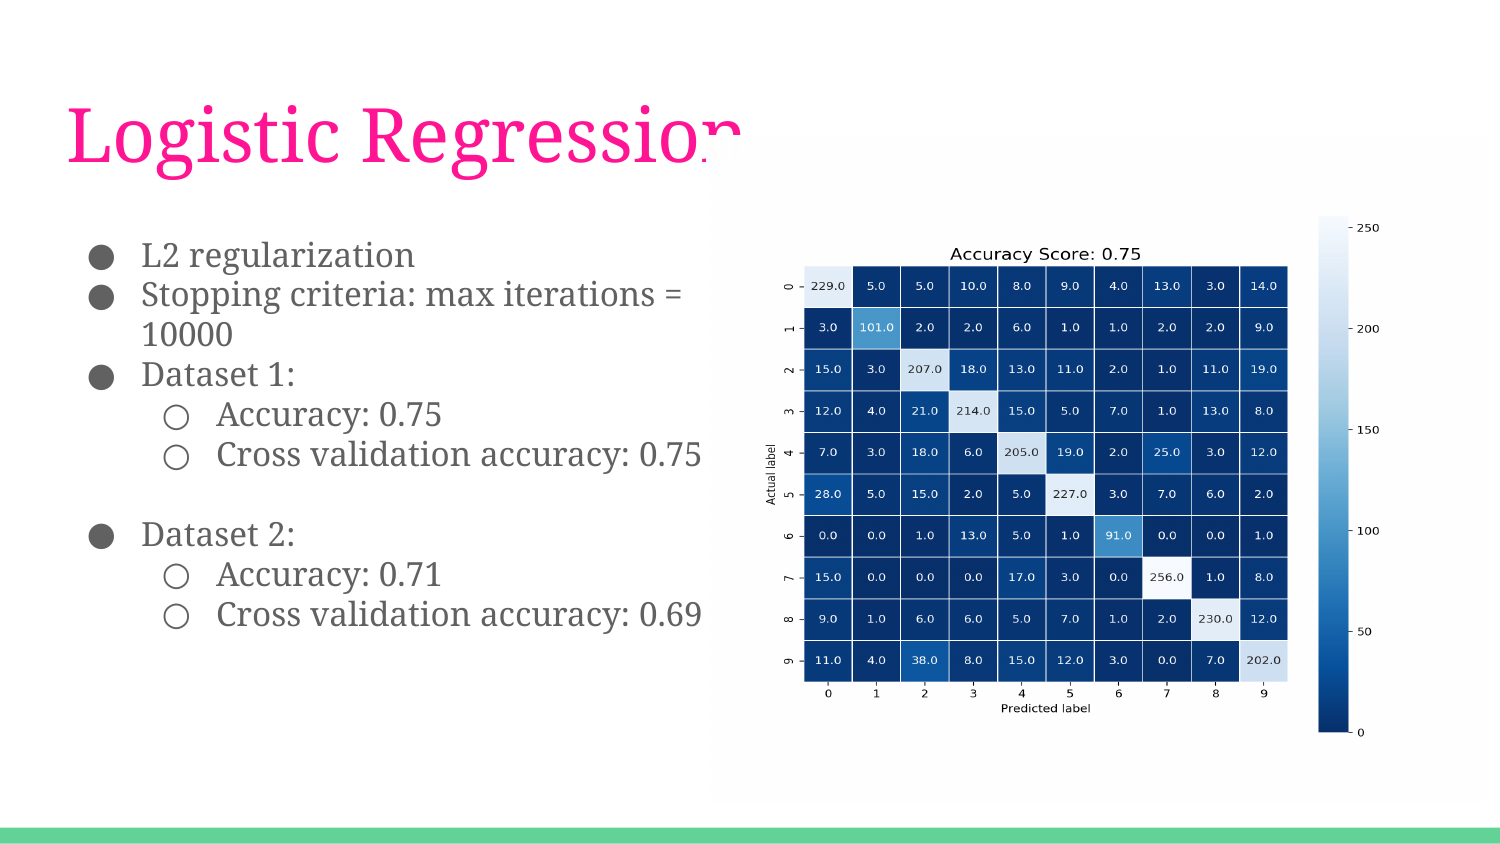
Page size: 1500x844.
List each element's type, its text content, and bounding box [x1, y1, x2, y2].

title Logistic Regression [51, 72, 1449, 167]
picture [705, 135, 1487, 806]
text_box L2 regularization Stopping criteria: max iterations = 10000 Dataset 1: Accuracy: 0.75 Cross validation accuracy: 0.75 Dataset 2: Accuracy: 0.71 Cross validation accuracy: 0.69 [51, 218, 700, 698]
